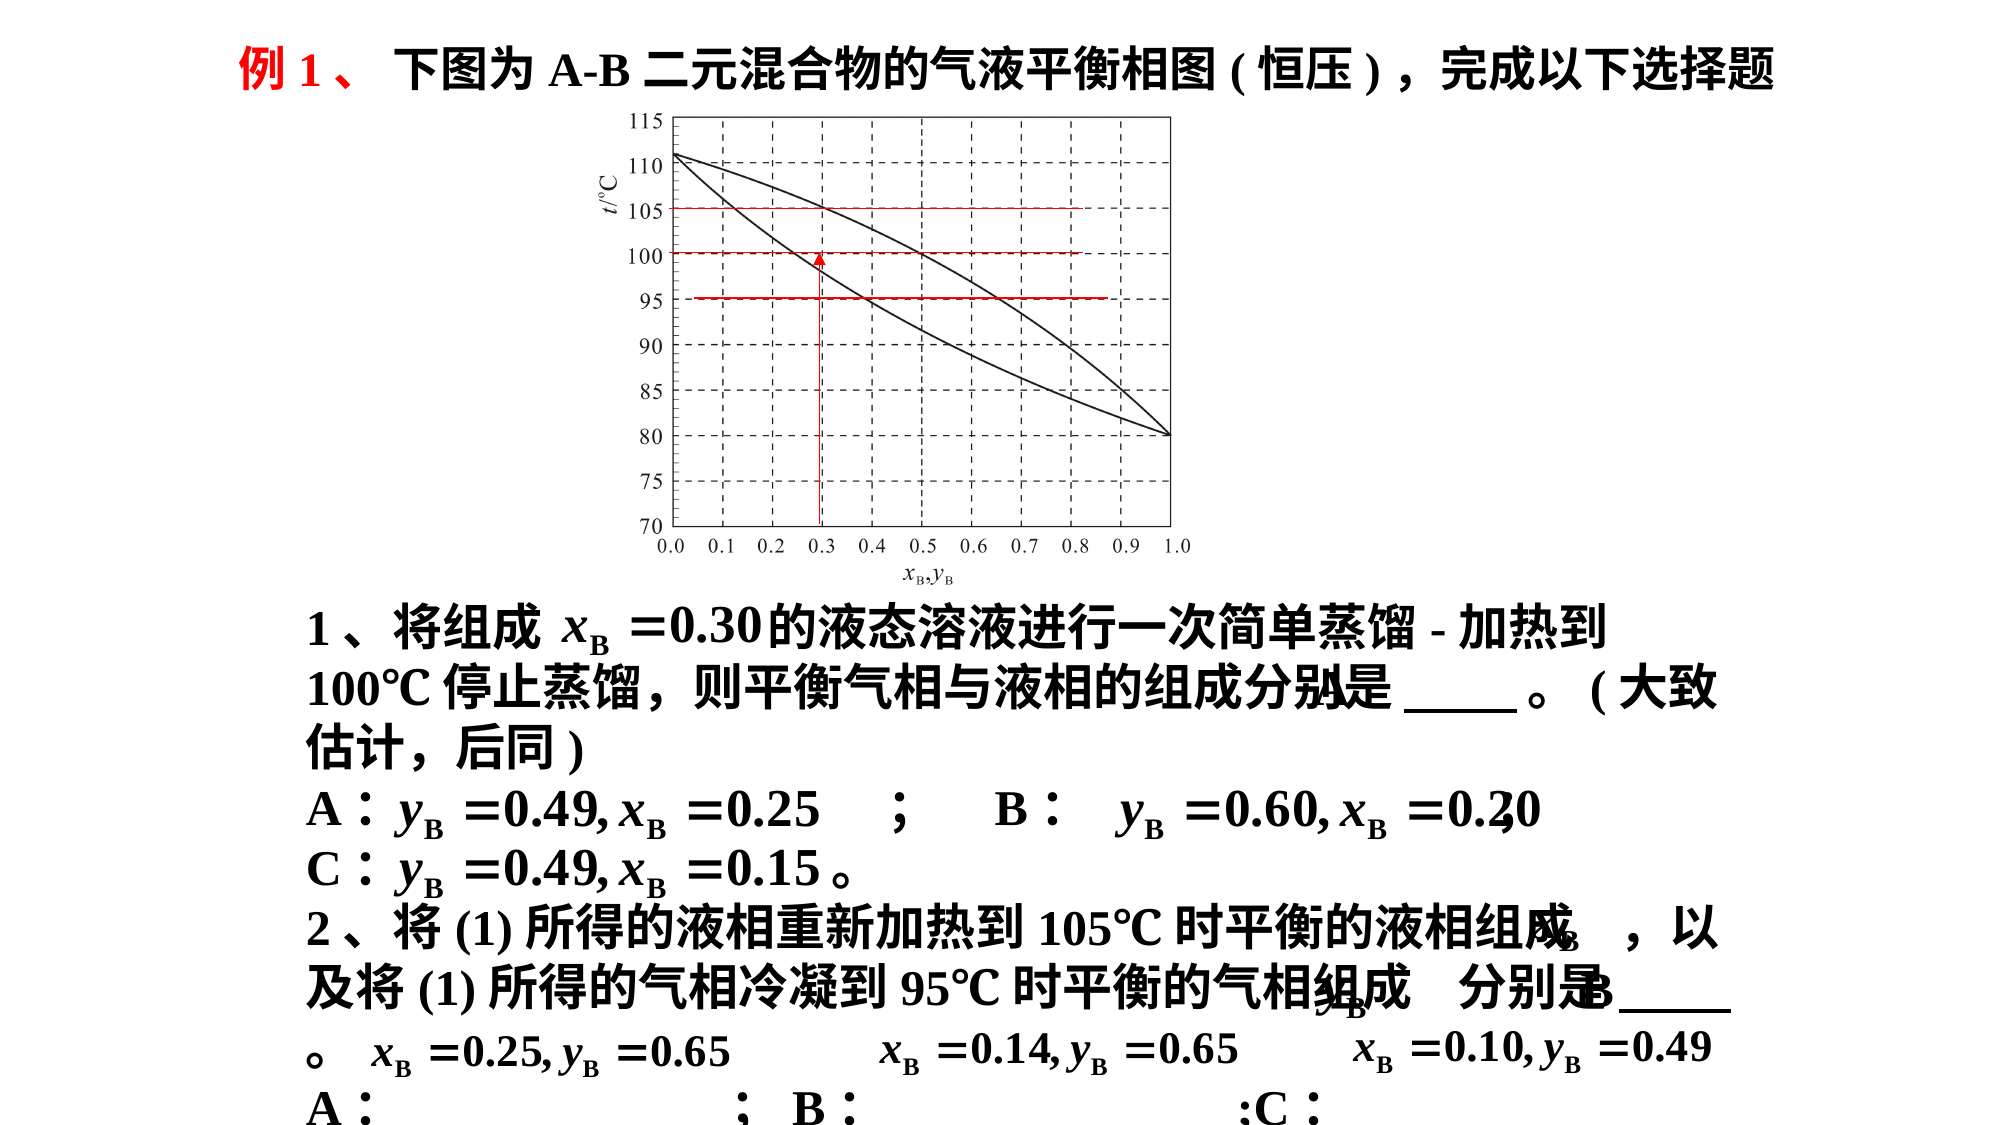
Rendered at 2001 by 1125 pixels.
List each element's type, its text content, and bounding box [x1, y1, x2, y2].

text_box A [1298, 647, 1468, 723]
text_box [385, 834, 829, 911]
text_box 例1、 下图为A-B二元混合物的气液平衡相图(恒压)，完成以下选择题 [224, 30, 1791, 104]
text_box B [1565, 949, 1735, 1025]
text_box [1306, 952, 1377, 1031]
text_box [1106, 774, 1550, 852]
picture [598, 113, 1190, 585]
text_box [550, 590, 772, 668]
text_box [361, 1022, 737, 1088]
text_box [385, 774, 829, 834]
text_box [1519, 886, 1589, 965]
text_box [1343, 1018, 1719, 1084]
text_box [869, 1020, 1245, 1086]
text_box 1、将组成 的液态溶液进行一次简单蒸馏-加热到100℃停止蒸馏，则平衡气相与液相的组成分别是 。(大致估计，后同) A： ； B： ； C： 。 2、将(1)所得的液相重新加热到105℃时平衡的液相组成 ，以及将(1)所得的气相冷凝到95℃时平衡的气相组成 分别是 。 A： ；B： ;C： [291, 587, 1750, 1125]
